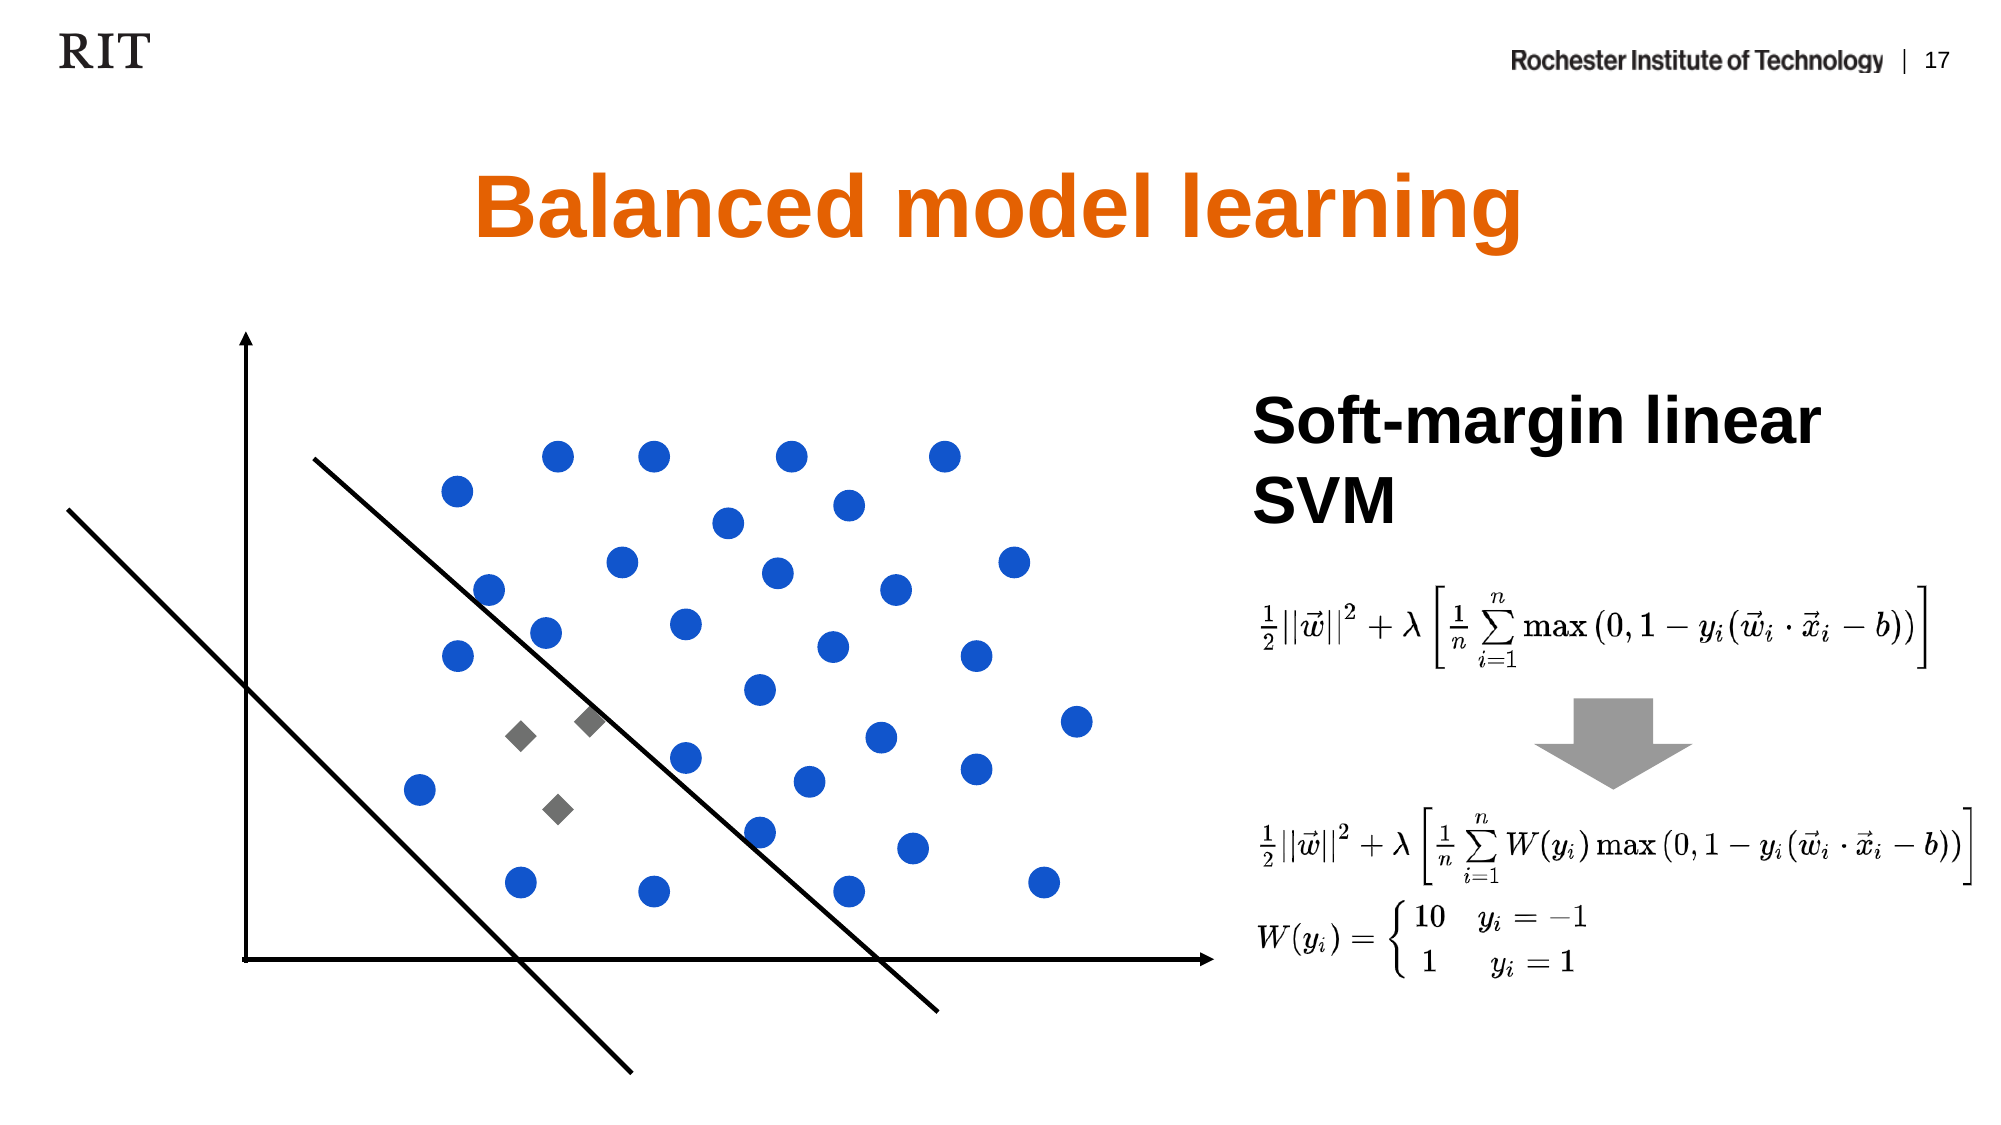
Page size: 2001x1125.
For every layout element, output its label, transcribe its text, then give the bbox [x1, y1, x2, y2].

text_box [775, 440, 808, 456]
text_box [960, 640, 993, 672]
text_box [542, 440, 574, 456]
text_box [1028, 866, 1061, 899]
text_box [1060, 705, 1093, 738]
text_box [1534, 698, 1693, 790]
title Balanced model learning [99, 114, 1900, 290]
text_box [929, 440, 961, 473]
text_box [960, 753, 993, 786]
picture [1256, 581, 1934, 674]
picture [1256, 803, 1980, 980]
text_box [638, 440, 670, 456]
text_box [998, 546, 1031, 579]
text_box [313, 458, 939, 1013]
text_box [67, 508, 633, 1074]
text_box Soft-margin linear SVM [1232, 357, 1857, 563]
